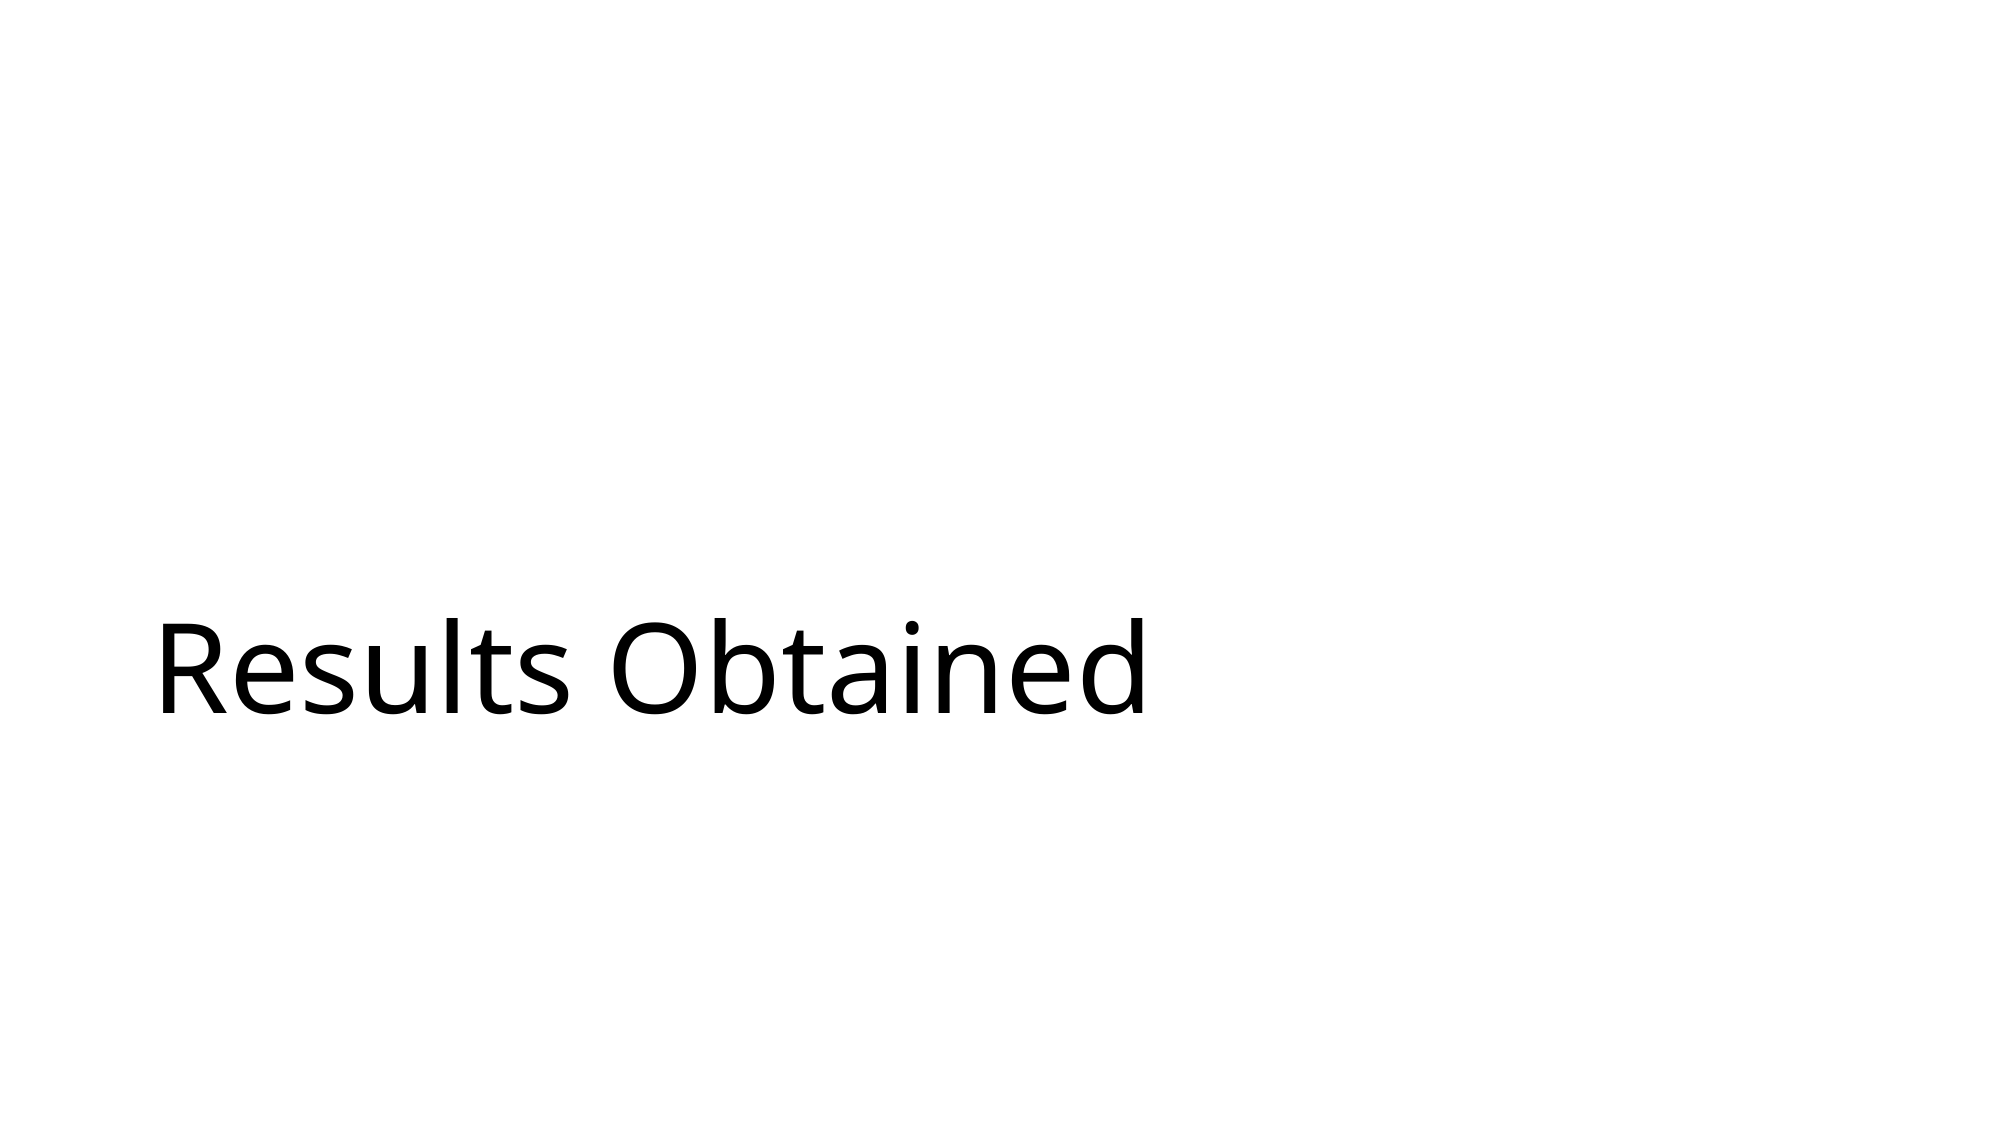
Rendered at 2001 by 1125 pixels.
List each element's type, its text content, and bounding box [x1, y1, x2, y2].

title Results Obtained [136, 280, 1862, 749]
